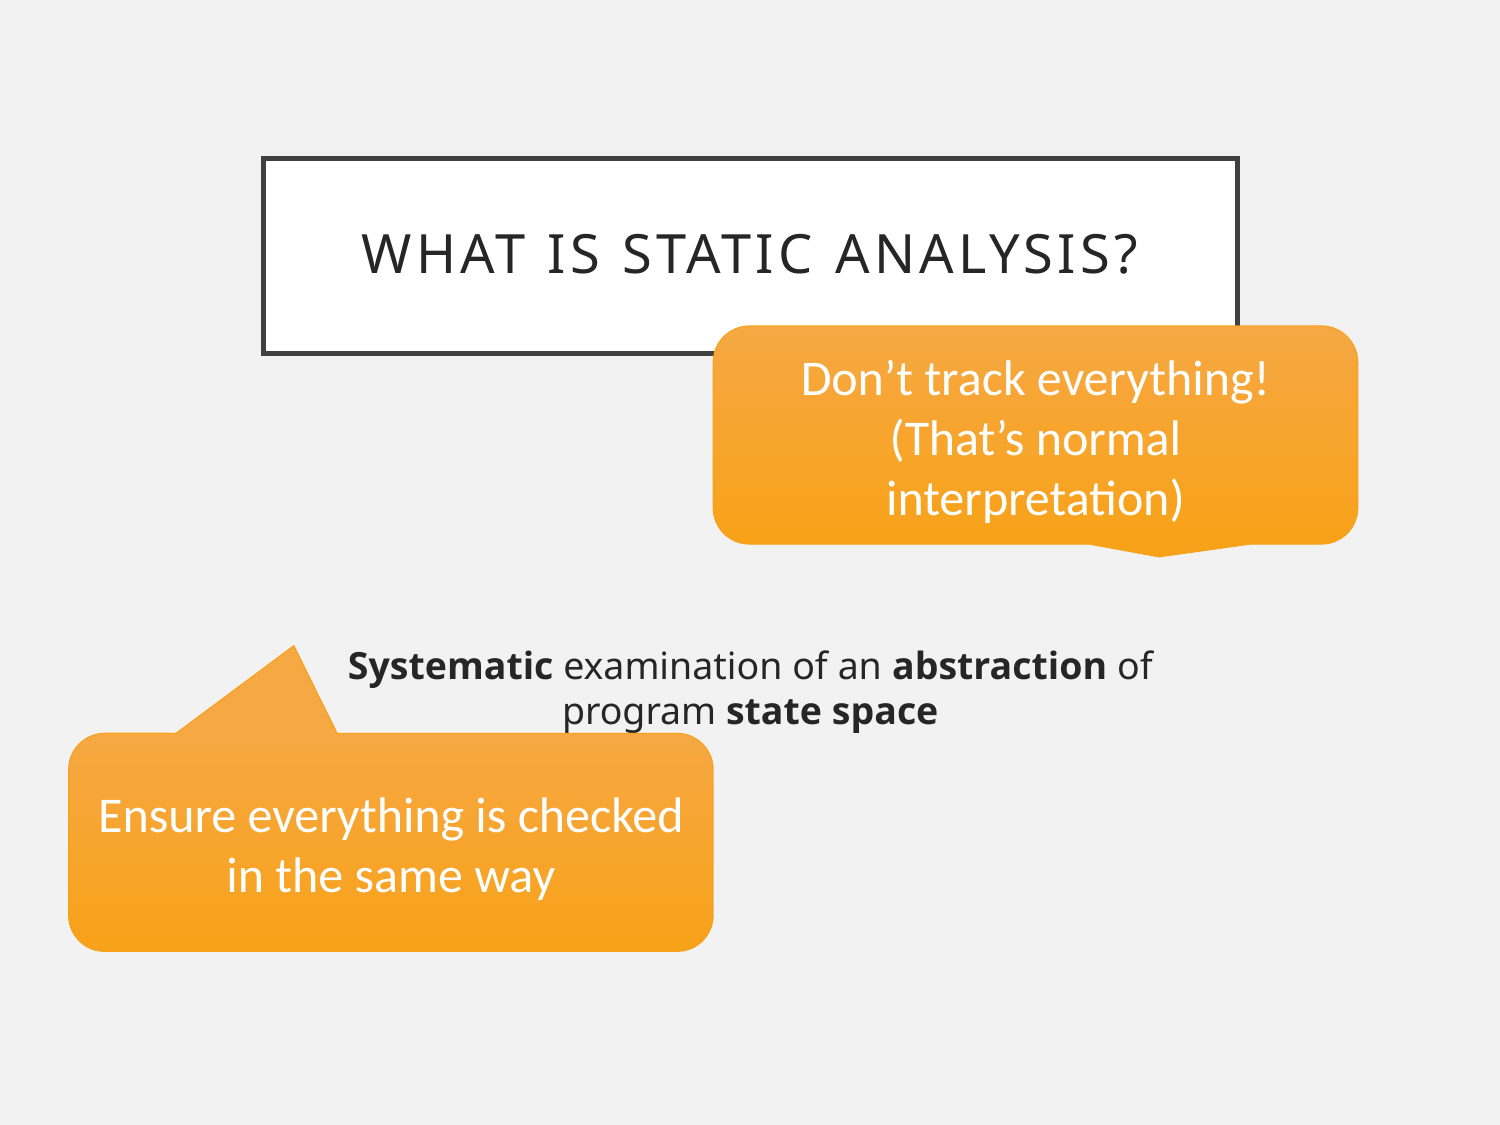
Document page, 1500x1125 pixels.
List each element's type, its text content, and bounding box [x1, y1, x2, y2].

list Systematic examination of an abstraction of program state space [263, 432, 1238, 942]
title What is Static Analysis? [261, 156, 1240, 356]
text_box Don’t track everything! (That’s normal interpretation) [712, 325, 1359, 558]
text_box Ensure everything is checked in the same way [68, 645, 714, 952]
